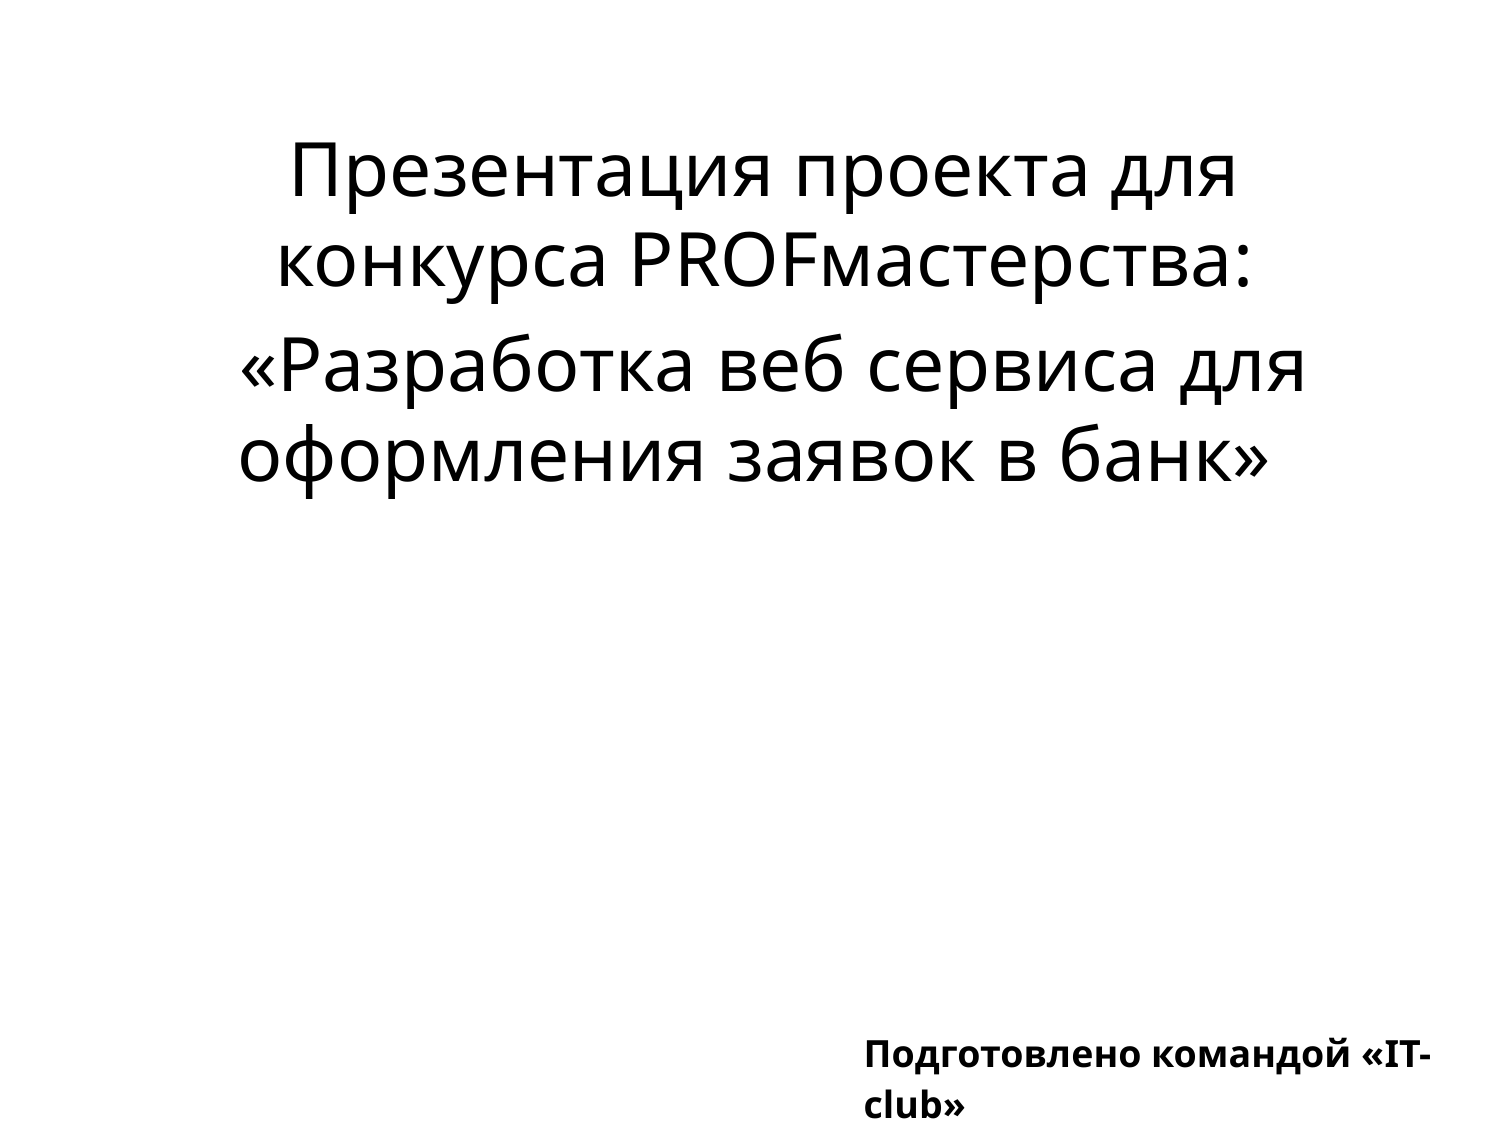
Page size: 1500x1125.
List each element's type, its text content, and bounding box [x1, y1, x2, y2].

table_header Подготовлено командой «IT-club» [849, 1020, 1463, 1125]
subtitle Презентация проекта для конкурса PROFмастерства: «Разработка веб сервиса для оформления заявок в банк» [159, 113, 1370, 516]
